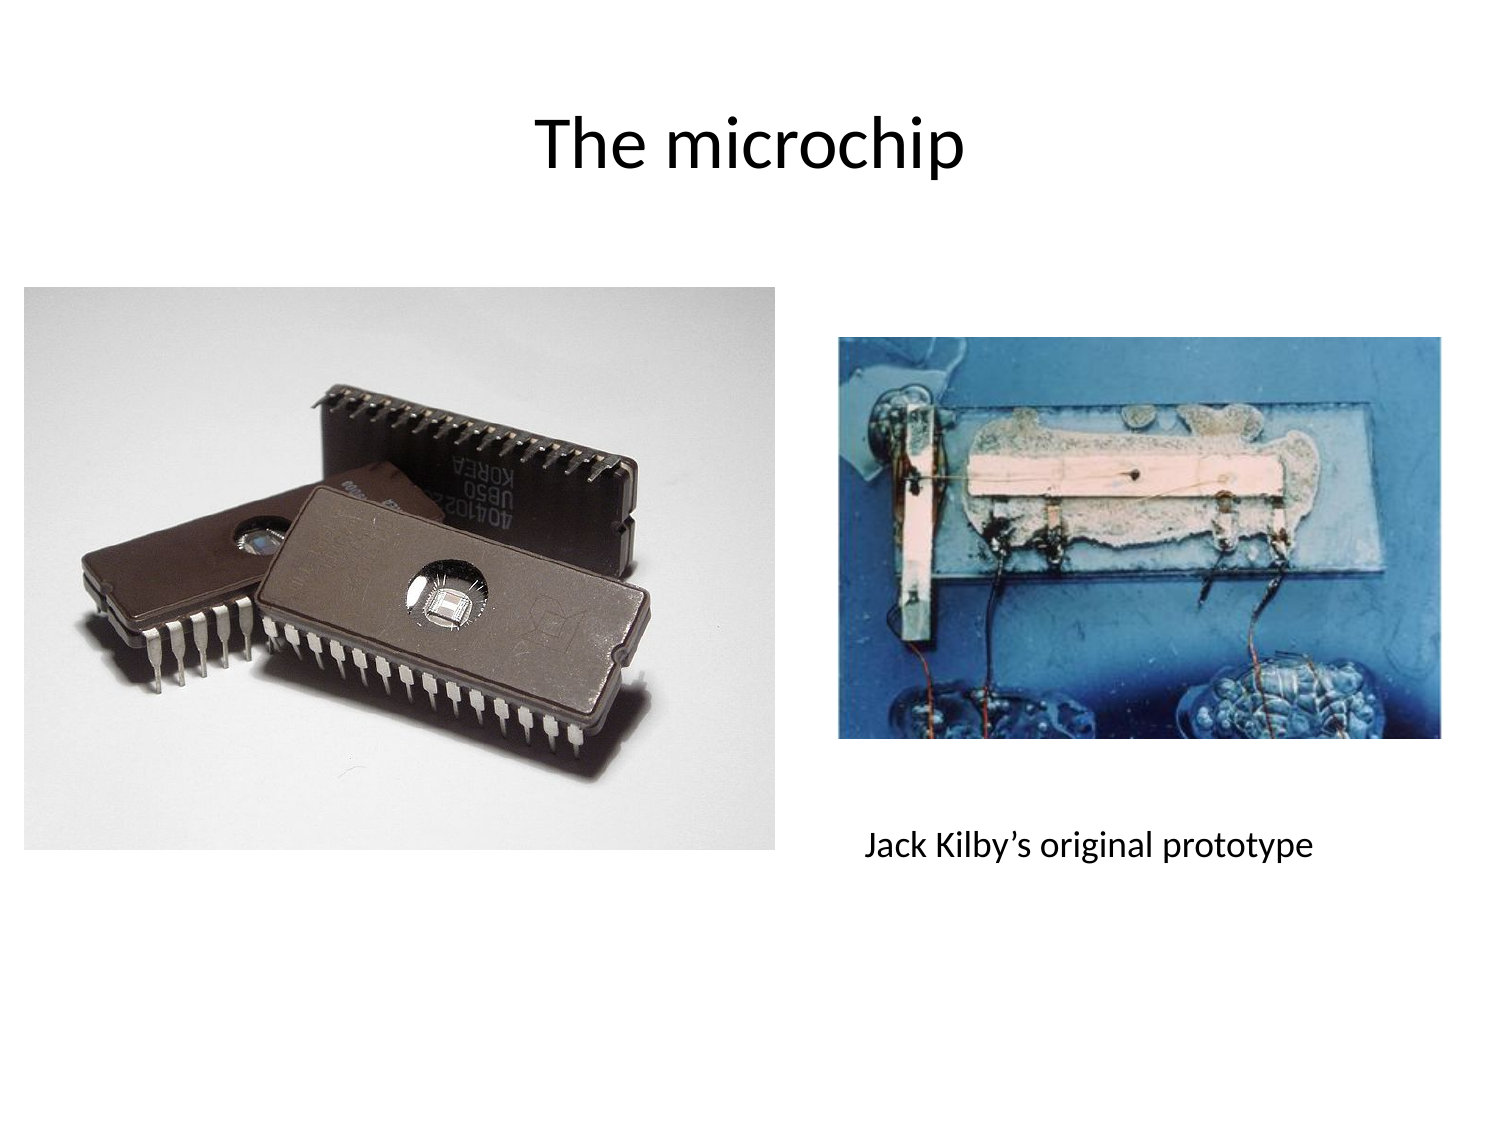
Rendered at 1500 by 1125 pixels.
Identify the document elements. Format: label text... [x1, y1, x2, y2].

text_box Jack Kilby’s original prototype [849, 812, 1443, 873]
picture [24, 287, 775, 851]
picture [837, 337, 1443, 740]
title The microchip [75, 45, 1425, 233]
